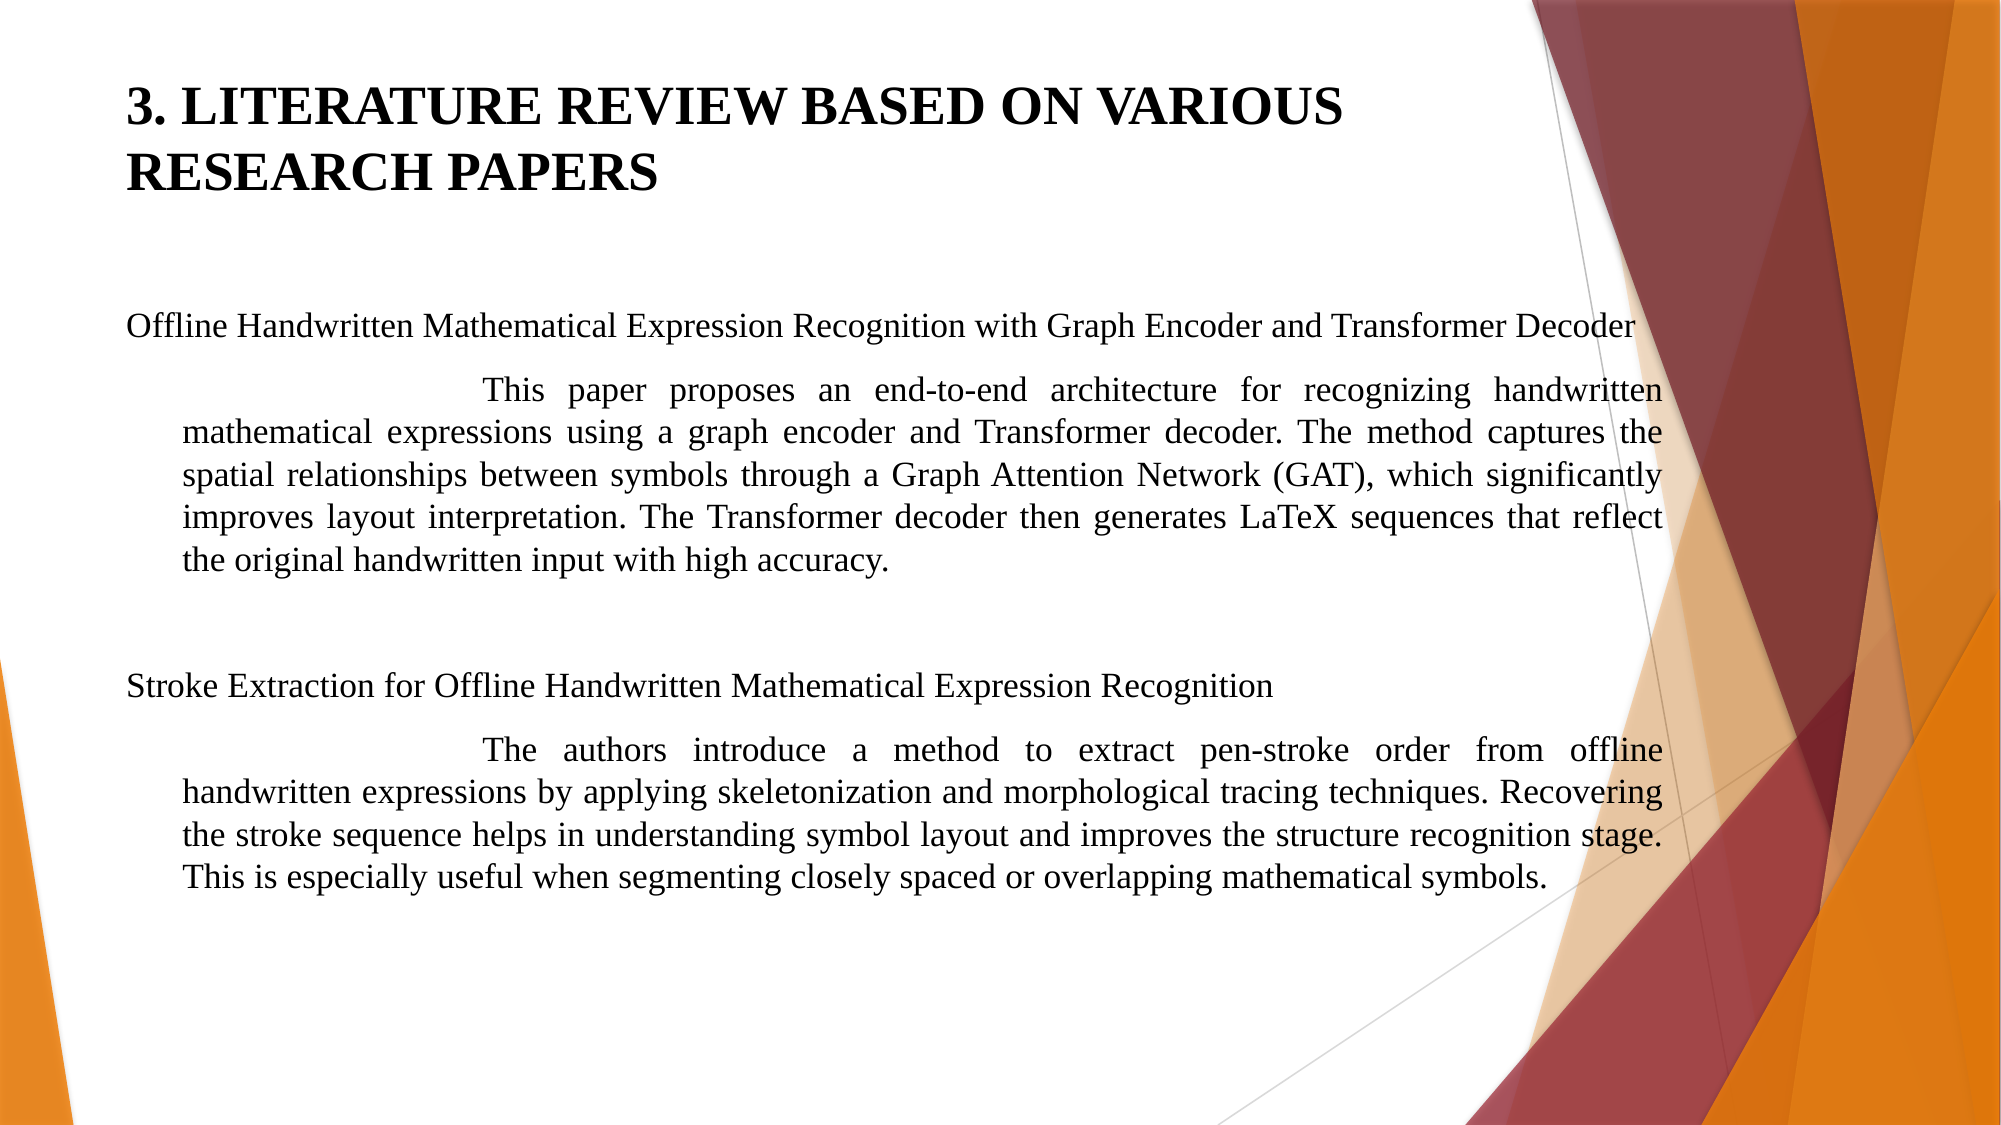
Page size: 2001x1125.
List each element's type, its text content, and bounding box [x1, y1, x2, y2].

list Offline Handwritten Mathematical Expression Recognition with Graph Encoder and Transformer Decoder This paper proposes an end-to-end architecture for recognizing handwritten mathematical expressions using a graph encoder and Transformer decoder. The method captures the spatial relationships between symbols through a Graph Attention Network (GAT), which significantly improves layout interpretation. The Transformer decoder then generates LaTeX sequences that reflect the original handwritten input with high accuracy. Stroke Extraction for Offline Handwritten Mathematical Expression Recognition The authors introduce a method to extract pen-stroke order from offline handwritten expressions by applying skeletonization and morphological tracing techniques. Recovering the stroke sequence helps in understanding symbol layout and improves the structure recognition stage. This is especially useful when segmenting closely spaced or overlapping mathematical symbols. [111, 294, 1679, 994]
title 3. LITERATURE REVIEW BASED ON VARIOUS RESEARCH PAPERS [111, 61, 1522, 278]
